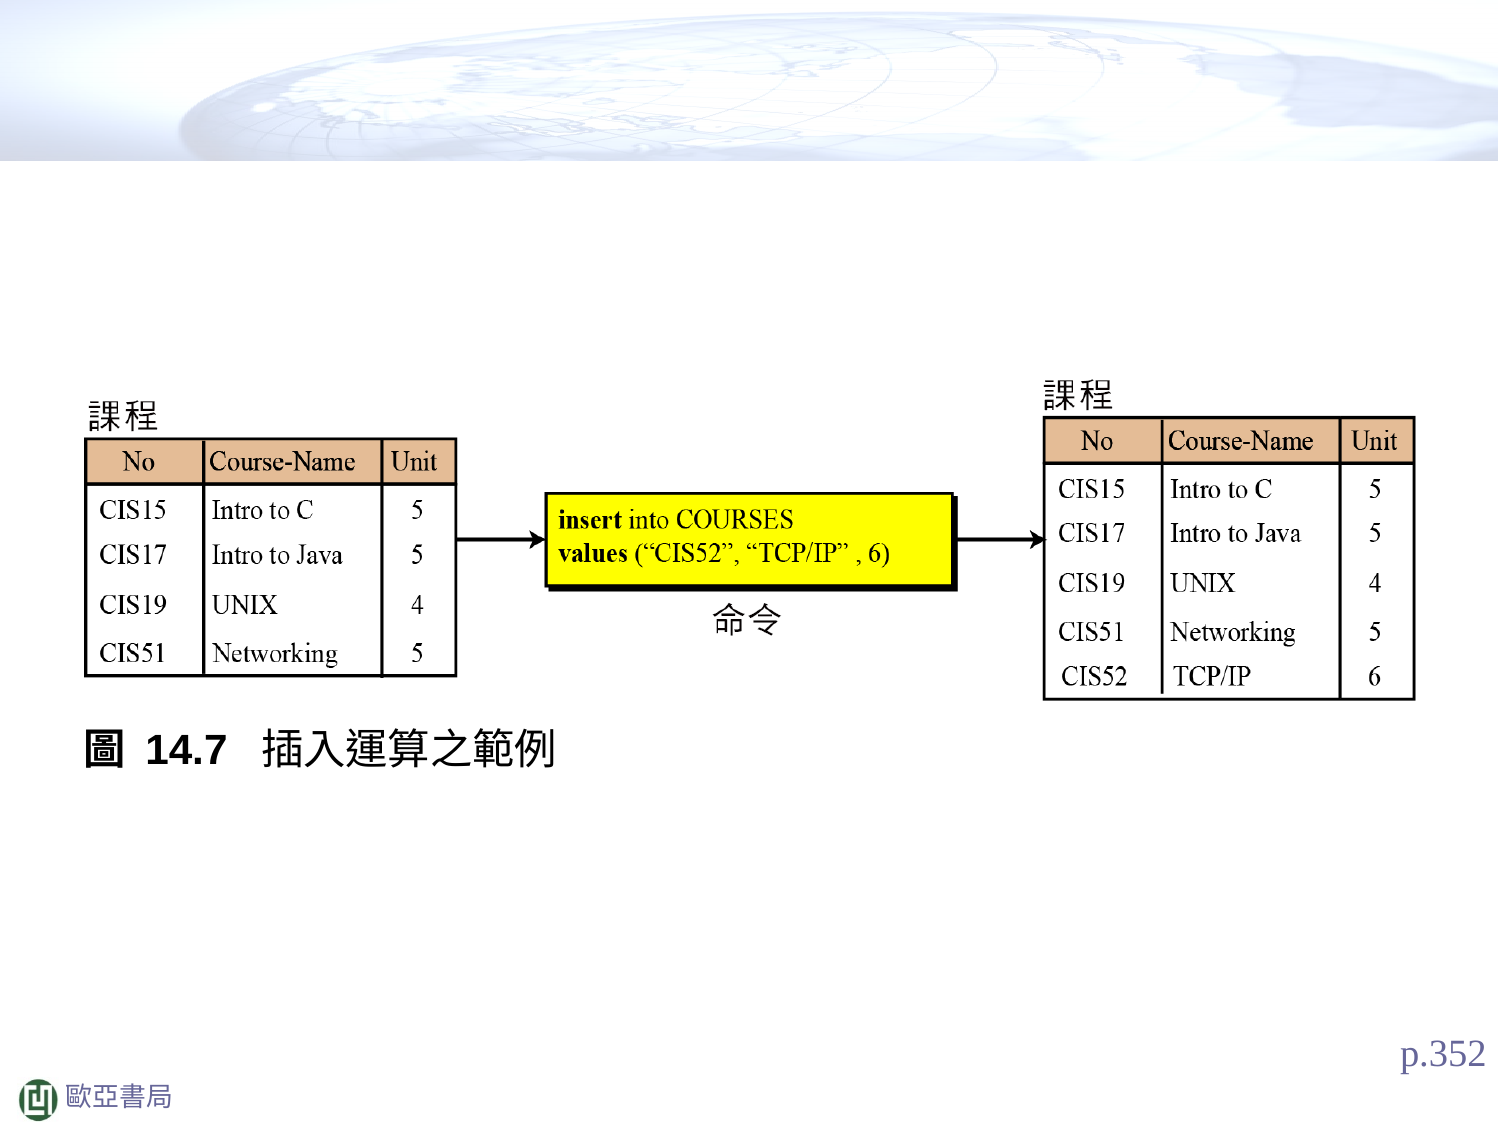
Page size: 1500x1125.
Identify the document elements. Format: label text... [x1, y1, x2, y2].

picture [17, 1077, 59, 1122]
text_box p.352 [1375, 1020, 1500, 1082]
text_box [67, 370, 1416, 701]
text_box 圖 14.7 插入運算之範例 [68, 715, 1083, 781]
